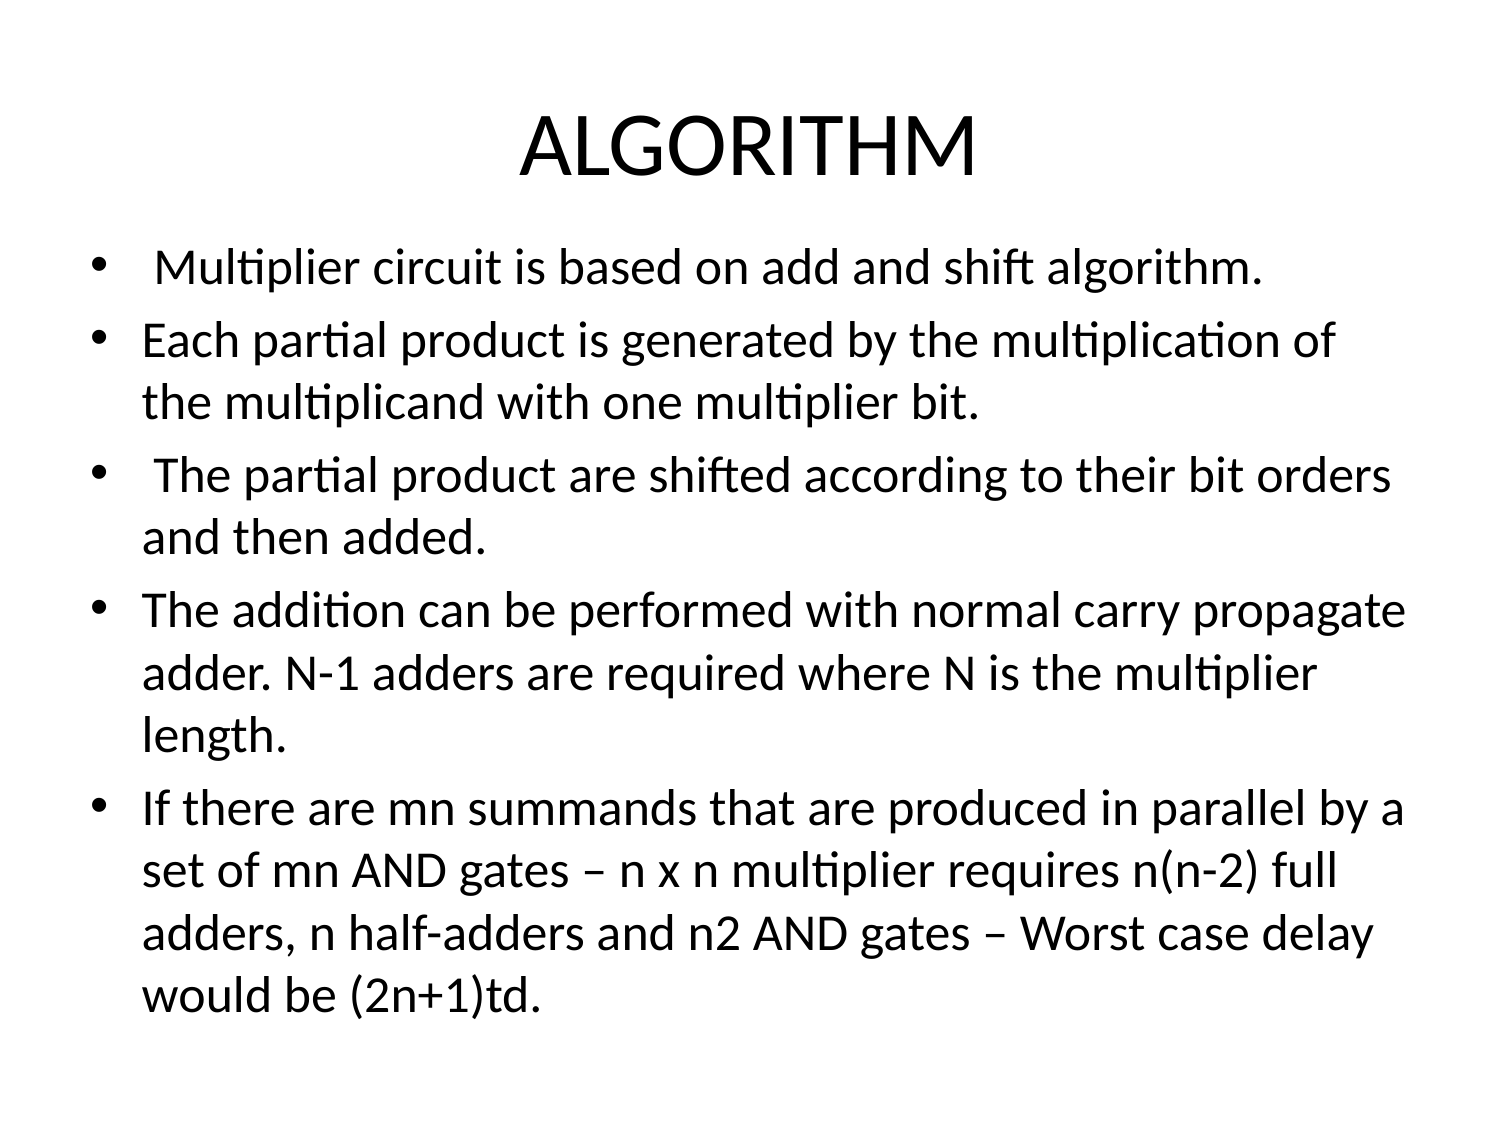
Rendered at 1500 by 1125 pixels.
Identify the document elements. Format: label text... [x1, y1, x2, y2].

list Multiplier circuit is based on add and shift algorithm. Each partial product is generated by the multiplication of the multiplicand with one multiplier bit. The partial product are shifted according to their bit orders and then added. The addition can be performed with normal carry propagate adder. N-1 adders are required where N is the multiplier length. If there are mn summands that are produced in parallel by a set of mn AND gates – n x n multiplier requires n(n-2) full adders, n half-adders and n2 AND gates – Worst case delay would be (2n+1)td. [75, 224, 1425, 1038]
title ALGORITHM [75, 45, 1425, 224]
